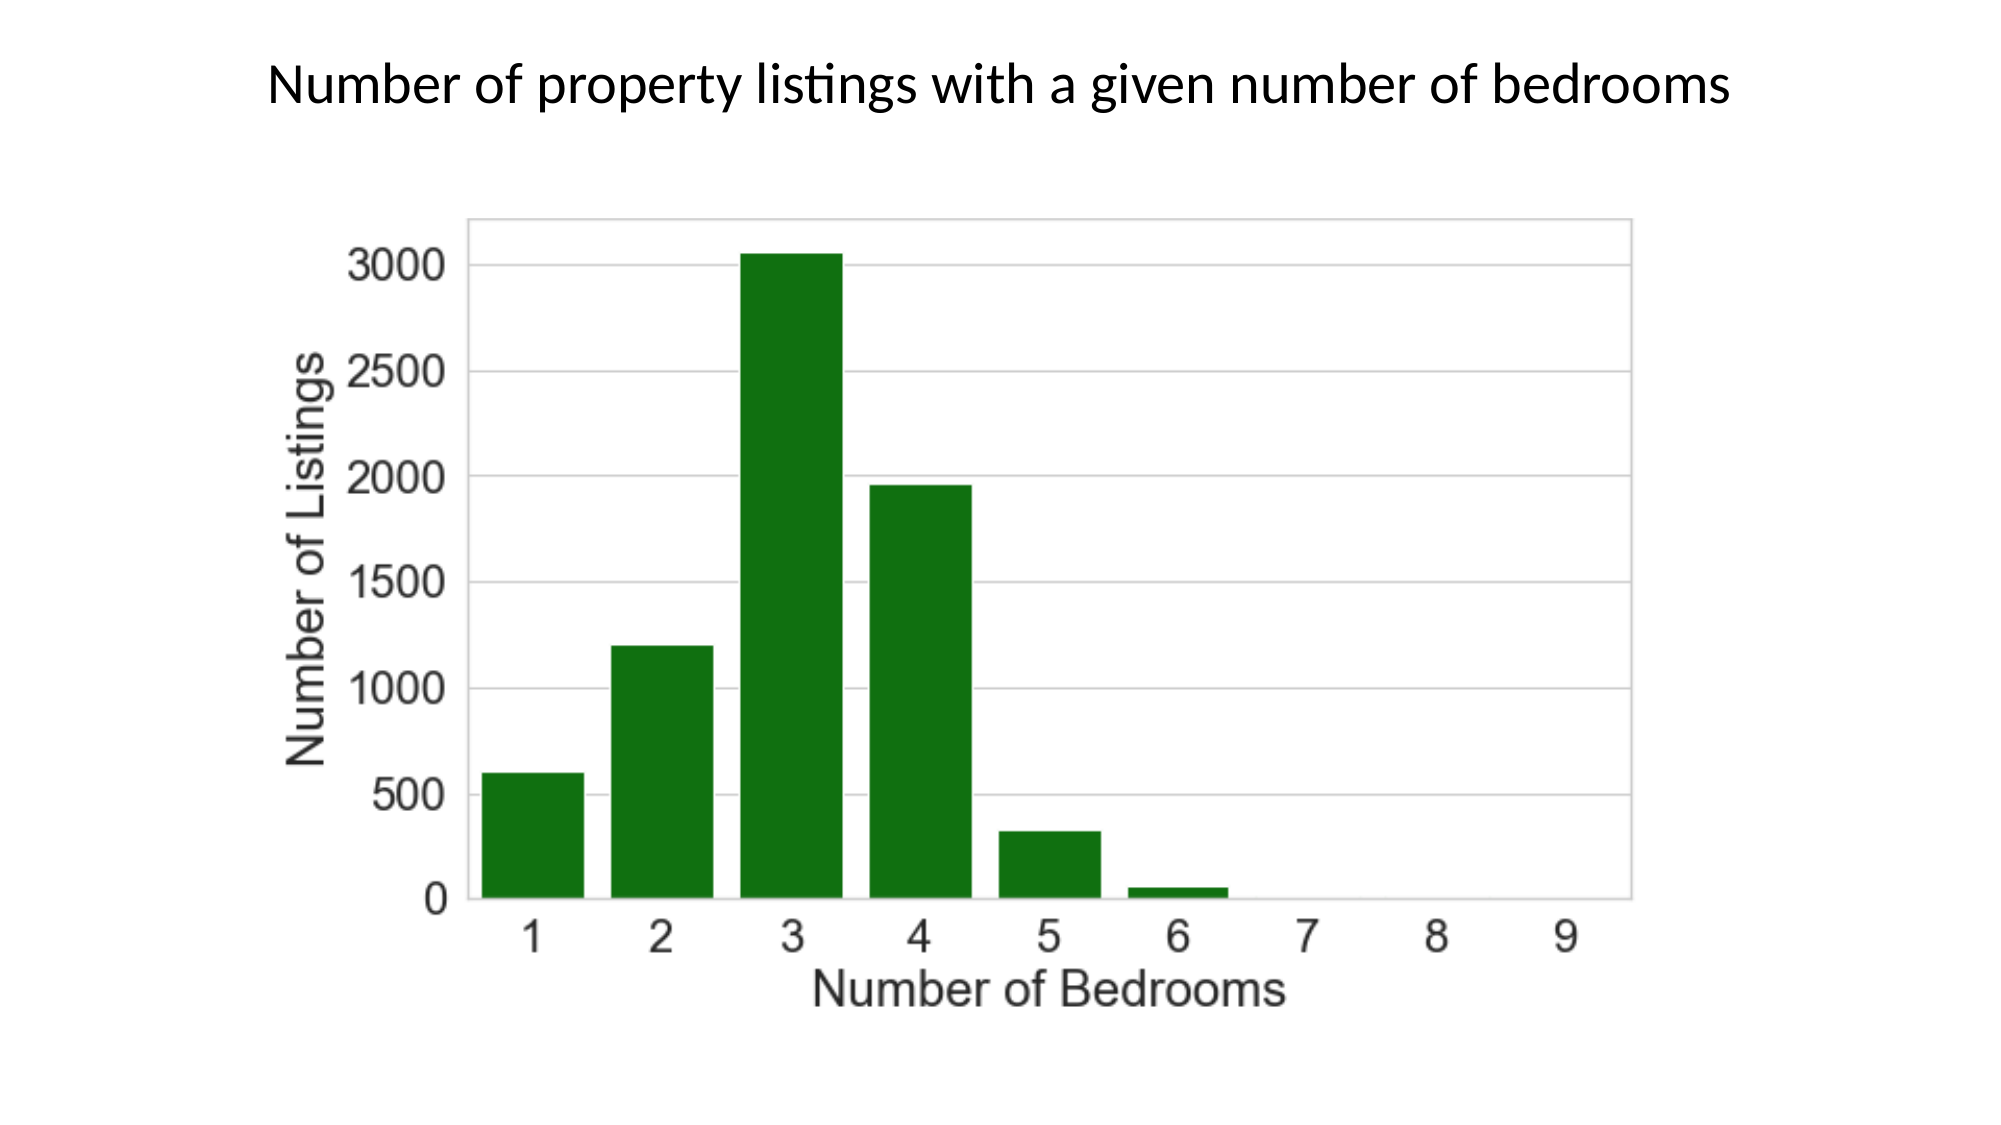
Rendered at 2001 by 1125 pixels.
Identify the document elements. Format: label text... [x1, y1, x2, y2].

text_box Number of property listings with a given number of bedrooms [27, 37, 1973, 123]
picture [274, 218, 1654, 1032]
